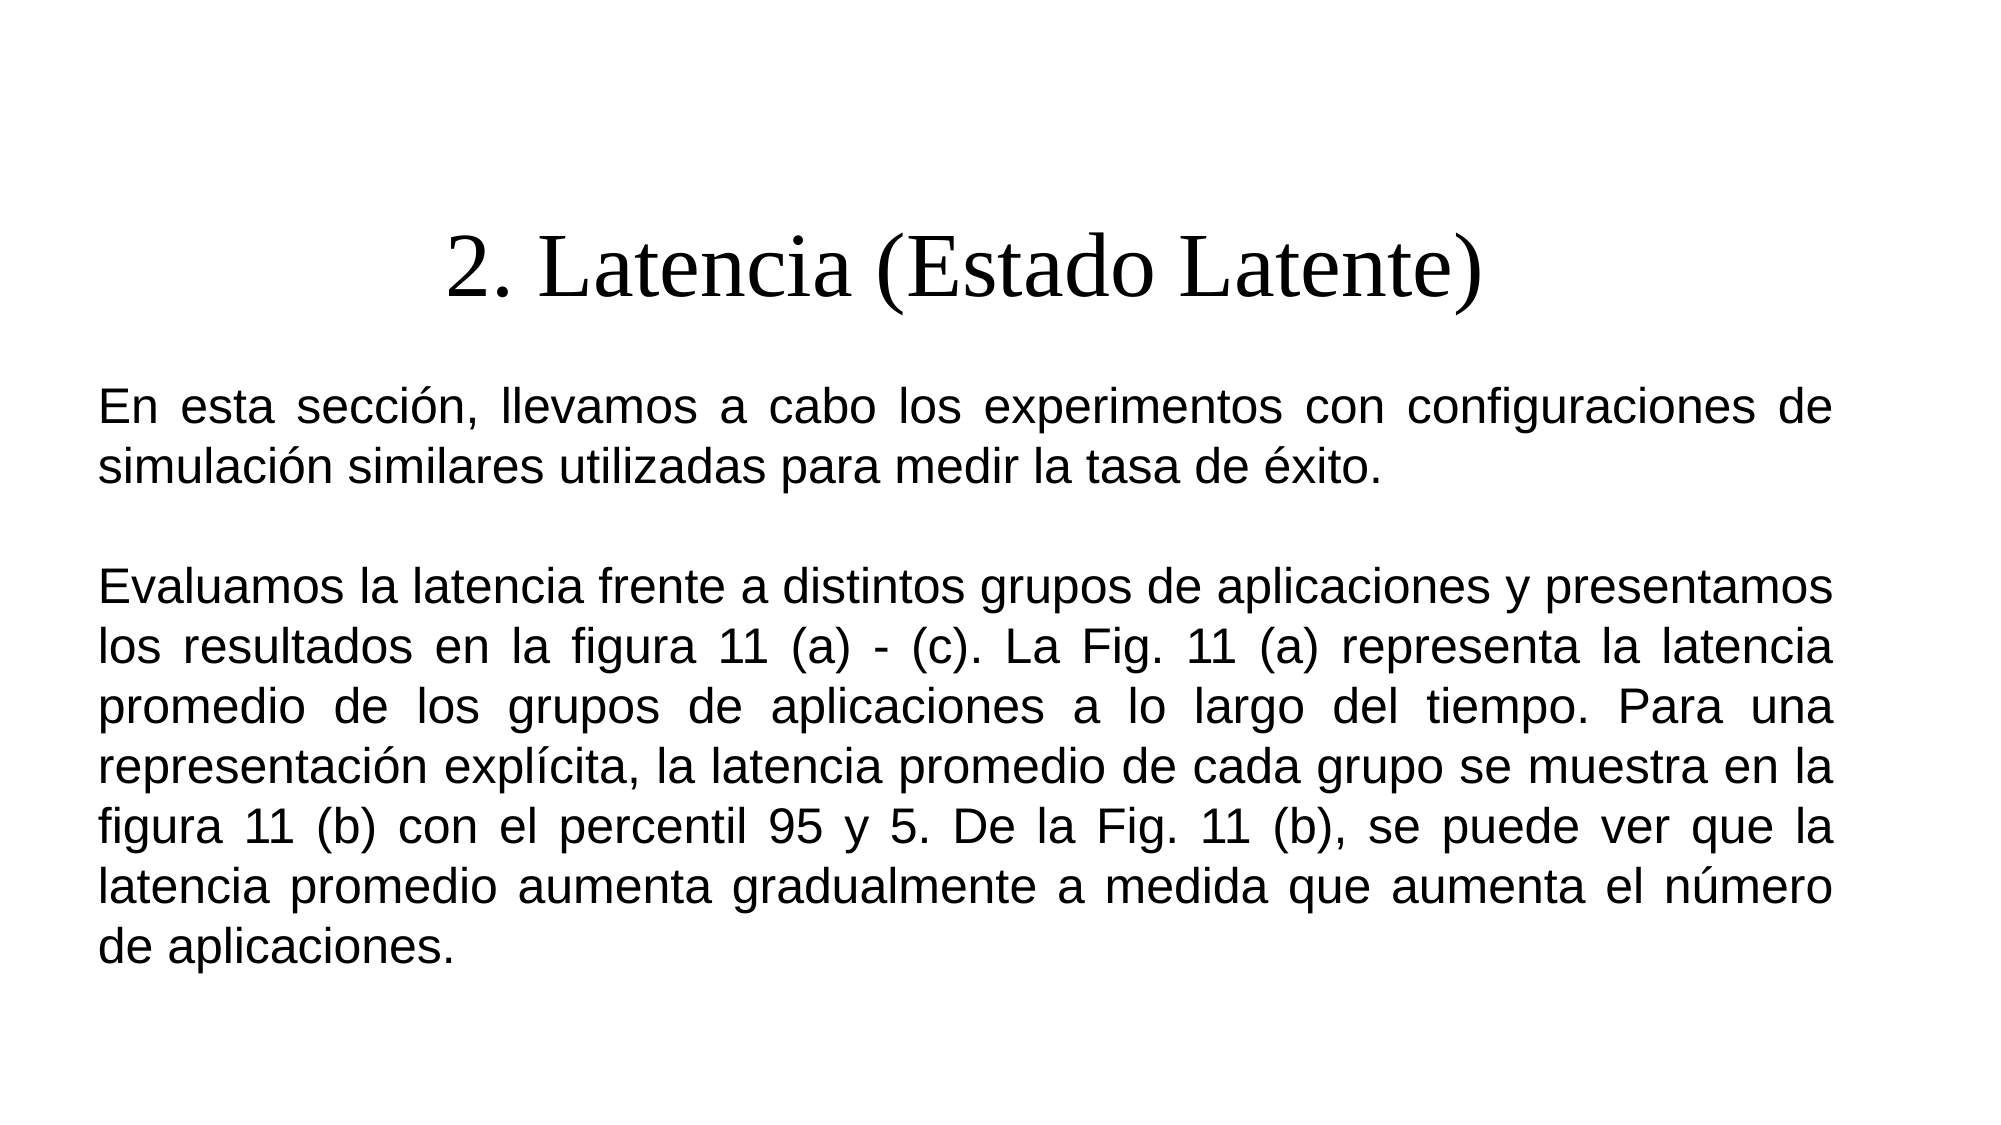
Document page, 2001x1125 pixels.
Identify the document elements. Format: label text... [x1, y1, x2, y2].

text_box En esta sección, llevamos a cabo los experimentos con configuraciones de simulación similares utilizadas para medir la tasa de éxito. Evaluamos la latencia frente a distintos grupos de aplicaciones y presentamos los resultados en la figura 11 (a) - (c). La Fig. 11 (a) representa la latencia promedio de los grupos de aplicaciones a lo largo del tiempo. Para una representación explícita, la latencia promedio de cada grupo se muestra en la figura 11 (b) con el percentil 95 y 5. De la Fig. 11 (b), se puede ver que la latencia promedio aumenta gradualmente a medida que aumenta el número de aplicaciones. [83, 365, 1850, 981]
text_box 2. Latencia (Estado Latente) [430, 197, 1502, 323]
